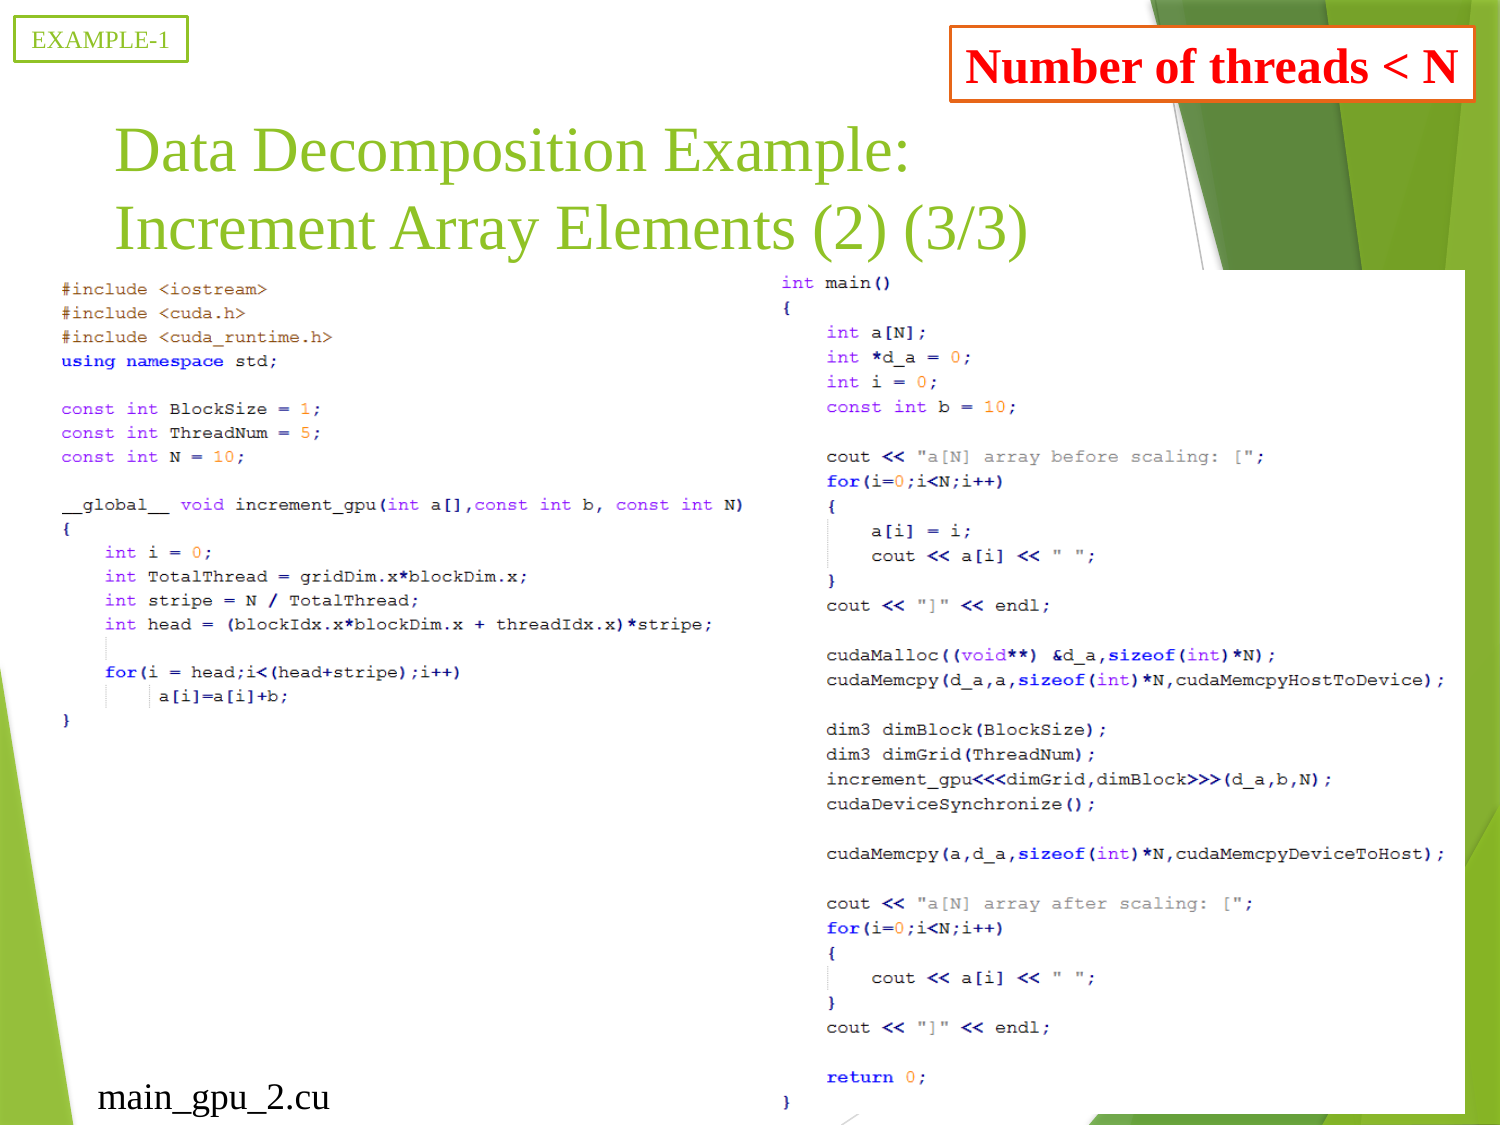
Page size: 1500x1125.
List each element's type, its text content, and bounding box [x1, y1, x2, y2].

title Data Decomposition Example: Increment Array Elements (2) (3/3) [99, 99, 1142, 276]
picture [61, 270, 1466, 1114]
text_box main_gpu_2.cu [69, 1064, 358, 1125]
text_box EXAMPLE-1 [13, 15, 189, 63]
text_box Number of threads < N [949, 25, 1476, 103]
